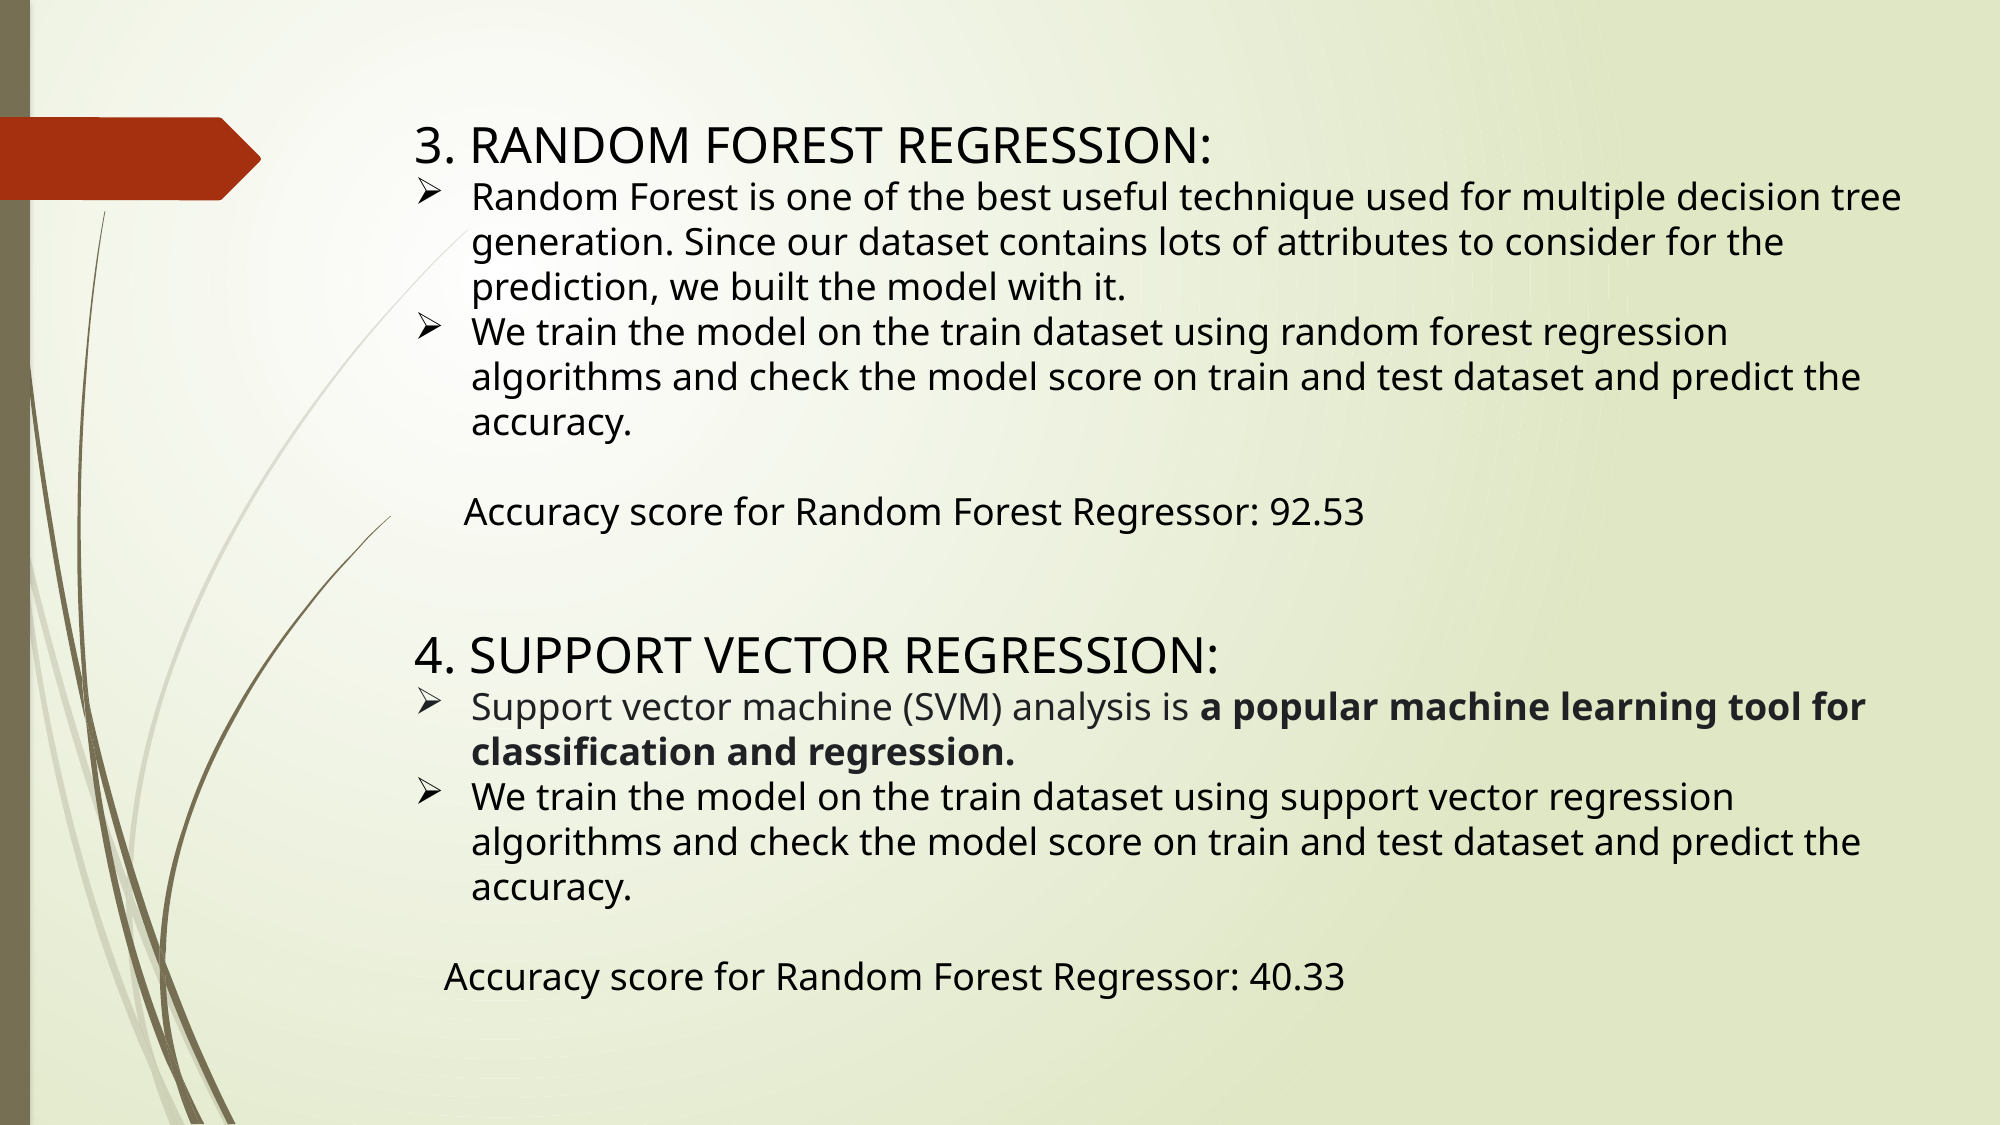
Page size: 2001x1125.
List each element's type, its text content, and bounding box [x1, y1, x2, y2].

text_box 3. RANDOM FOREST REGRESSION: Random Forest is one of the best useful technique used for multiple decision tree generation. Since our dataset contains lots of attributes to consider for the prediction, we built the model with it. We train the model on the train dataset using random forest regression algorithms and check the model score on train and test dataset and predict the accuracy. Accuracy score for Random Forest Regressor: 92.53 4. SUPPORT VECTOR REGRESSION: Support vector machine (SVM) analysis is a popular machine learning tool for classification and regression. We train the model on the train dataset using support vector regression algorithms and check the model score on train and test dataset and predict the accuracy. Accuracy score for Random Forest Regressor: 40.33 [399, 105, 1935, 1125]
